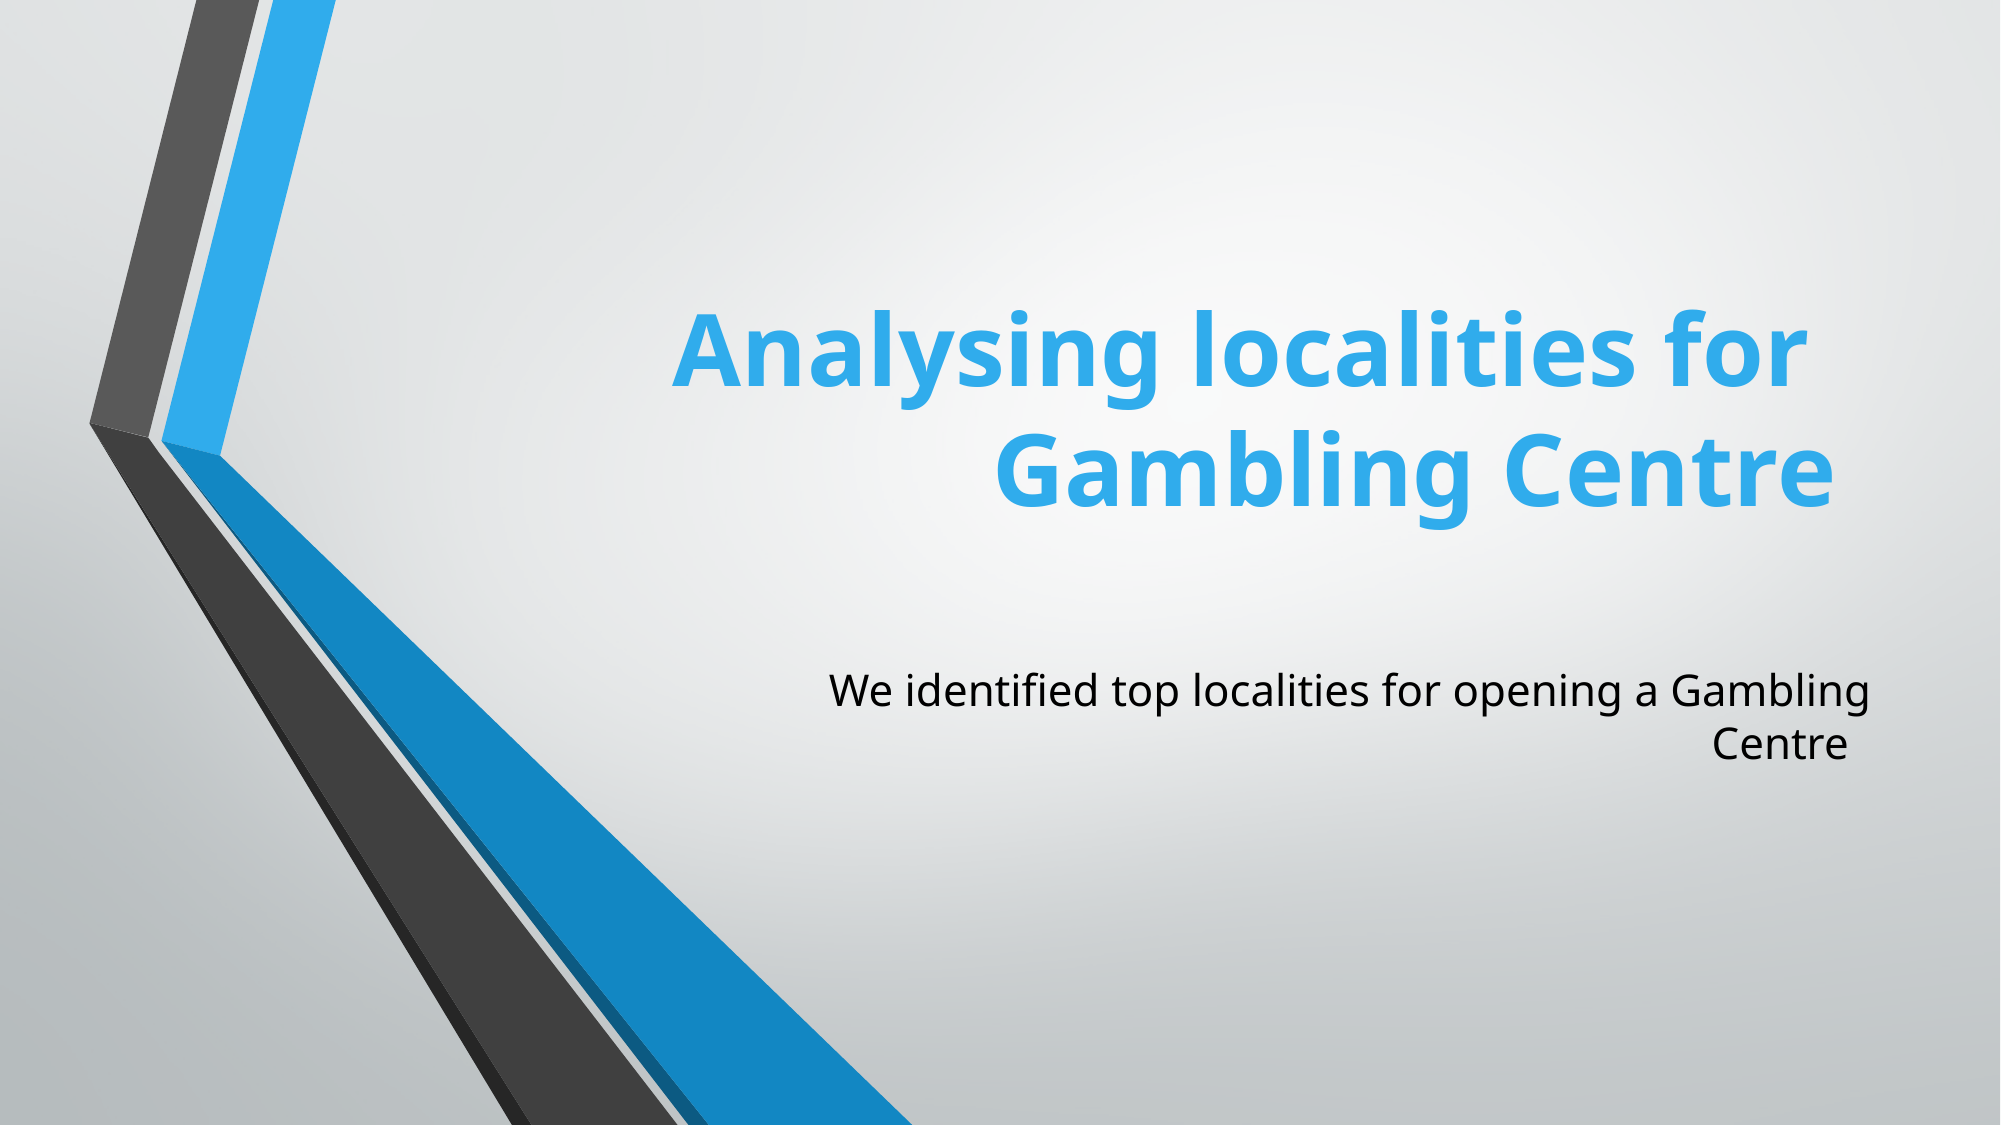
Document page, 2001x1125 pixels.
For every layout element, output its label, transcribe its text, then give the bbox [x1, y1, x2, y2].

title Analysing localities for Gambling Centre [249, 142, 1853, 535]
subtitle We identified top localities for opening a Gambling Centre [740, 655, 1887, 884]
